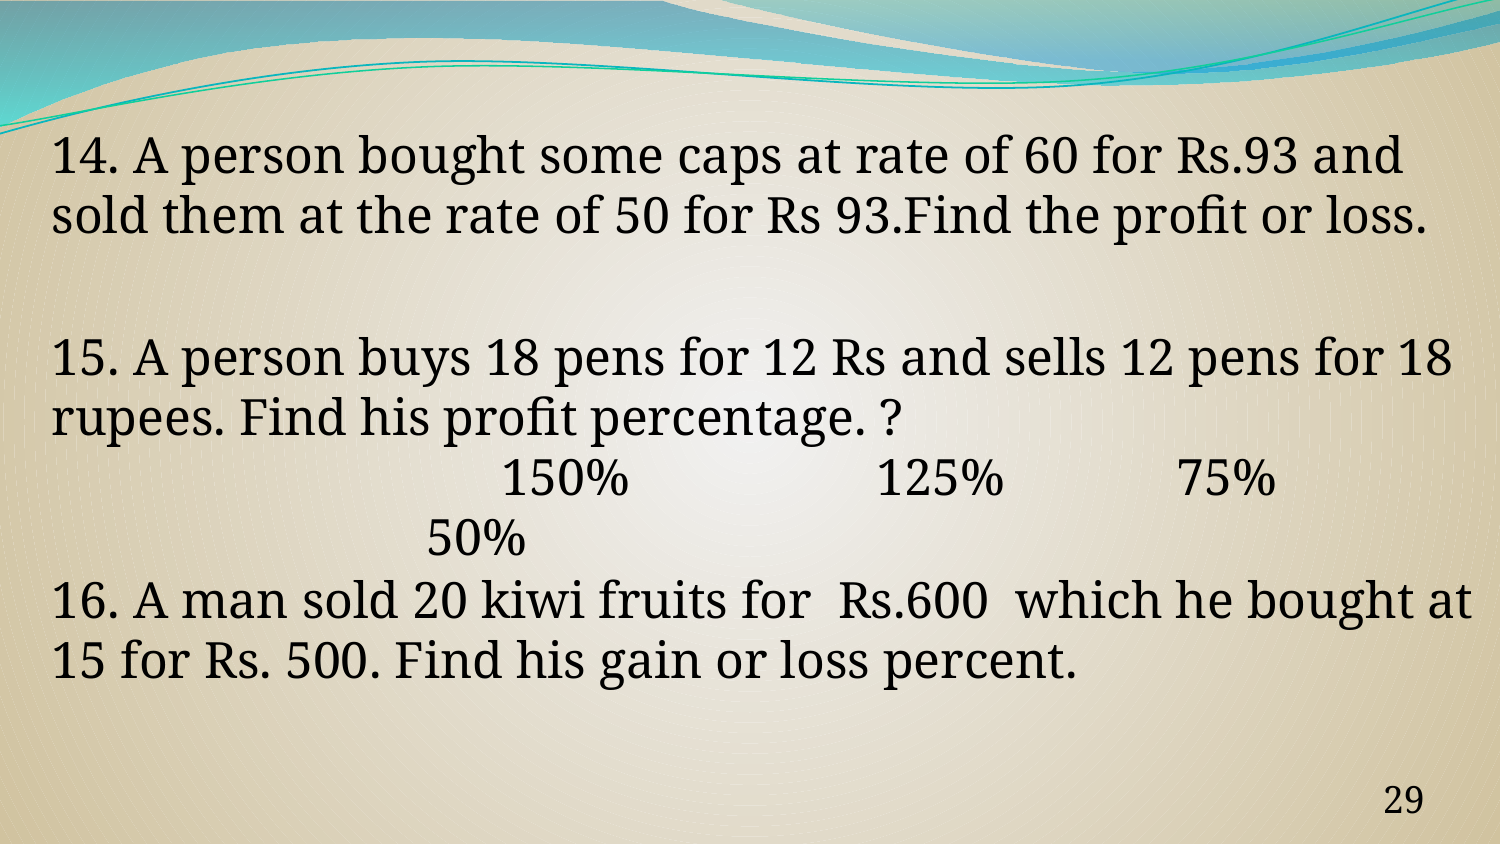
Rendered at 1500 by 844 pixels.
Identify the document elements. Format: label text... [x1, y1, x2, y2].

text_box 14. A person bought some caps at rate of 60 for Rs.93 and sold them at the rate of 50 for Rs 93.Find the profit or loss. [36, 108, 1500, 309]
text_box 16. A man sold 20 kiwi fruits for Rs.600 which he bought at 15 for Rs. 500. Find his gain or loss percent. [36, 553, 1500, 777]
slide_number ‹#› [1299, 782, 1425, 827]
text_box 15. A person buys 18 pens for 12 Rs and sells 12 pens for 18 rupees. Find his profit percentage. ? 150% 125% 75% 50% [36, 309, 1500, 534]
